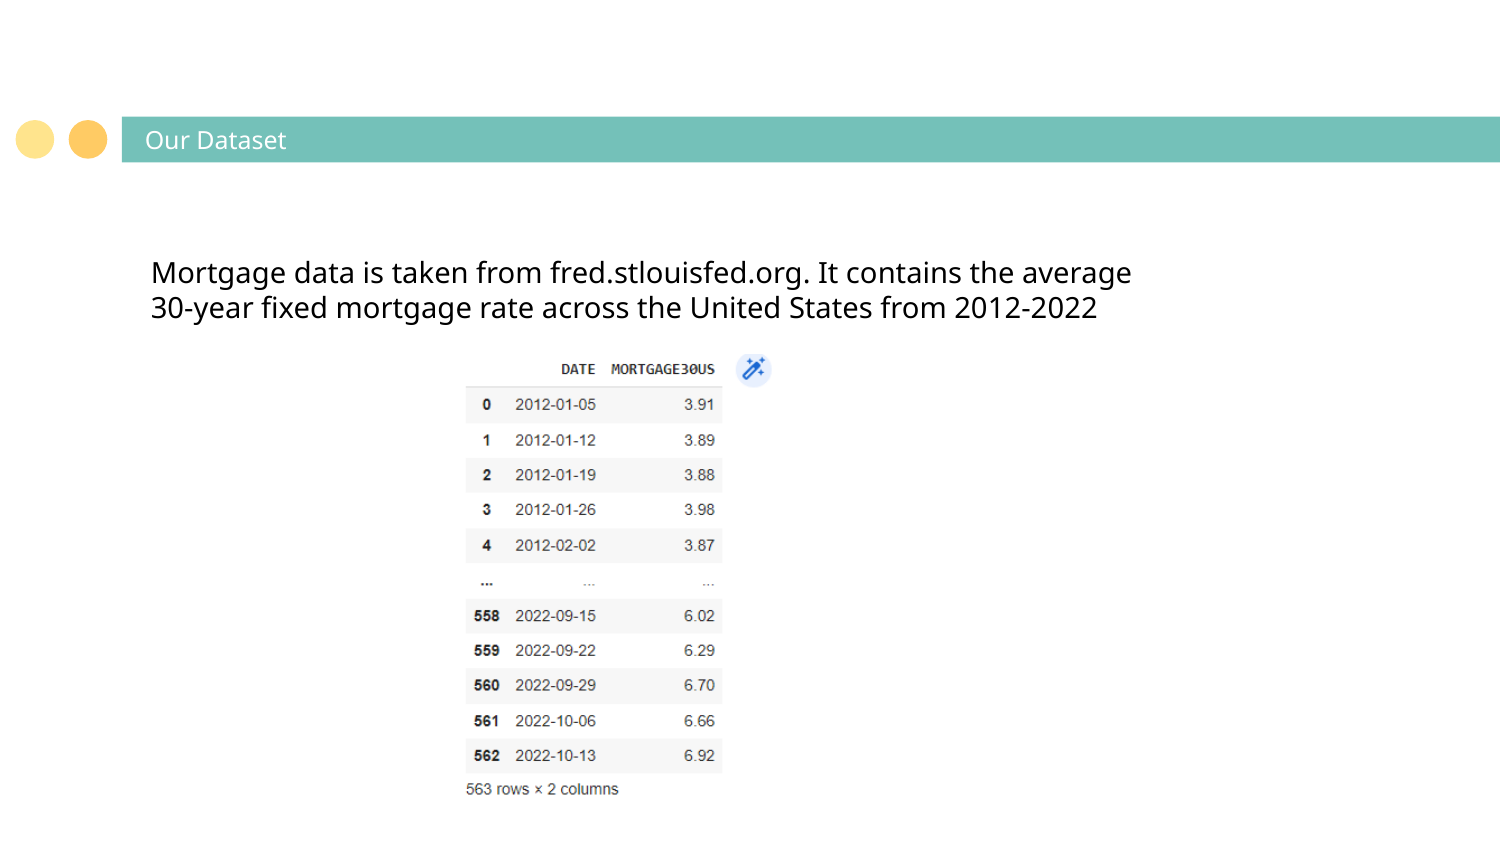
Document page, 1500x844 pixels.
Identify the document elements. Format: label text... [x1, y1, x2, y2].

text_box Mortgage data is taken from fred.stlouisfed.org. It contains the average 30-year fixed mortgage rate across the United States from 2012-2022 [135, 239, 1166, 340]
picture [439, 354, 821, 809]
title Our Dataset [129, 118, 952, 170]
